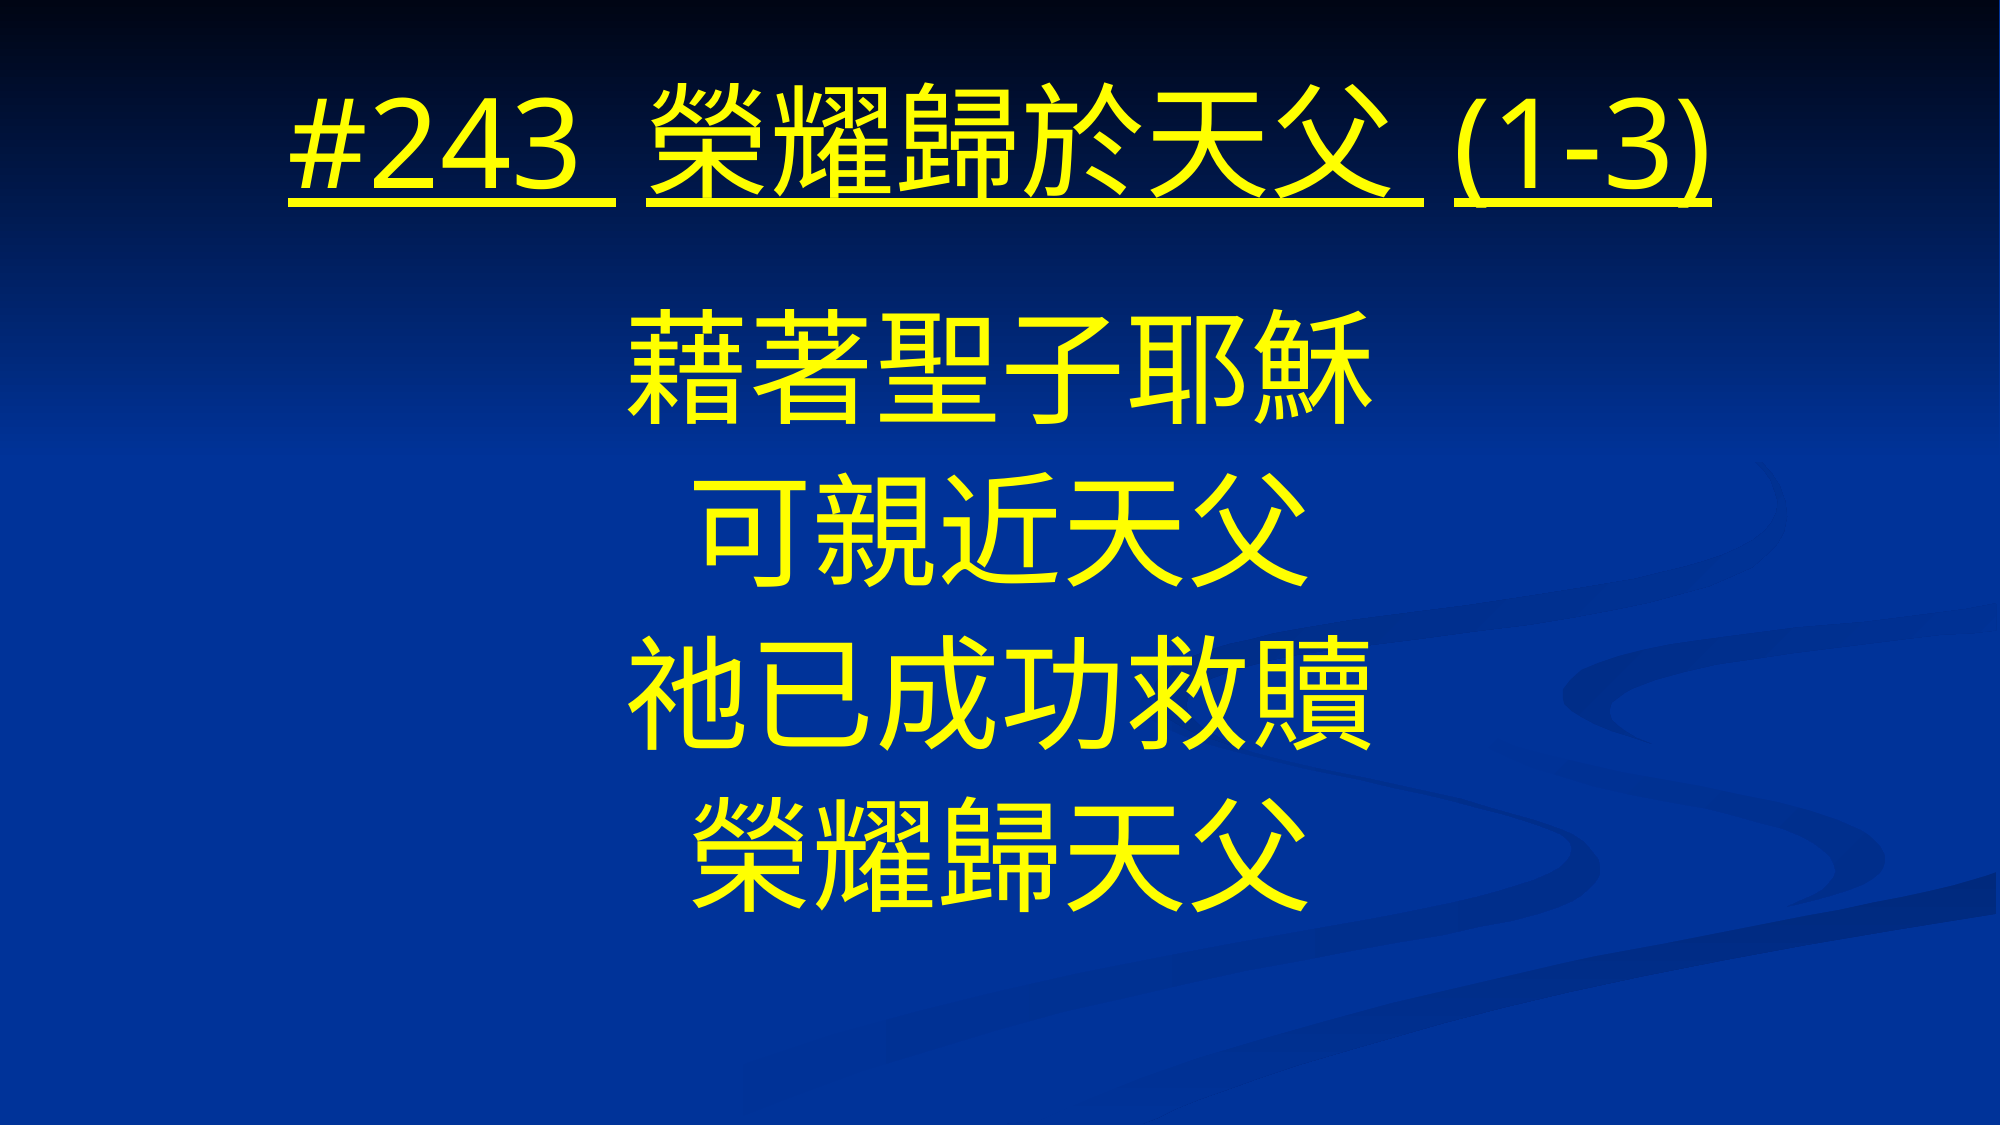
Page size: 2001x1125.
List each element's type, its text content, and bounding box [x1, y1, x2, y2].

list 藉著聖子耶穌 可親近天父 祂已成功救贖 榮耀歸天父 [54, 282, 1945, 1025]
title #243 榮耀歸於天父 (1-3) [99, 45, 1900, 233]
